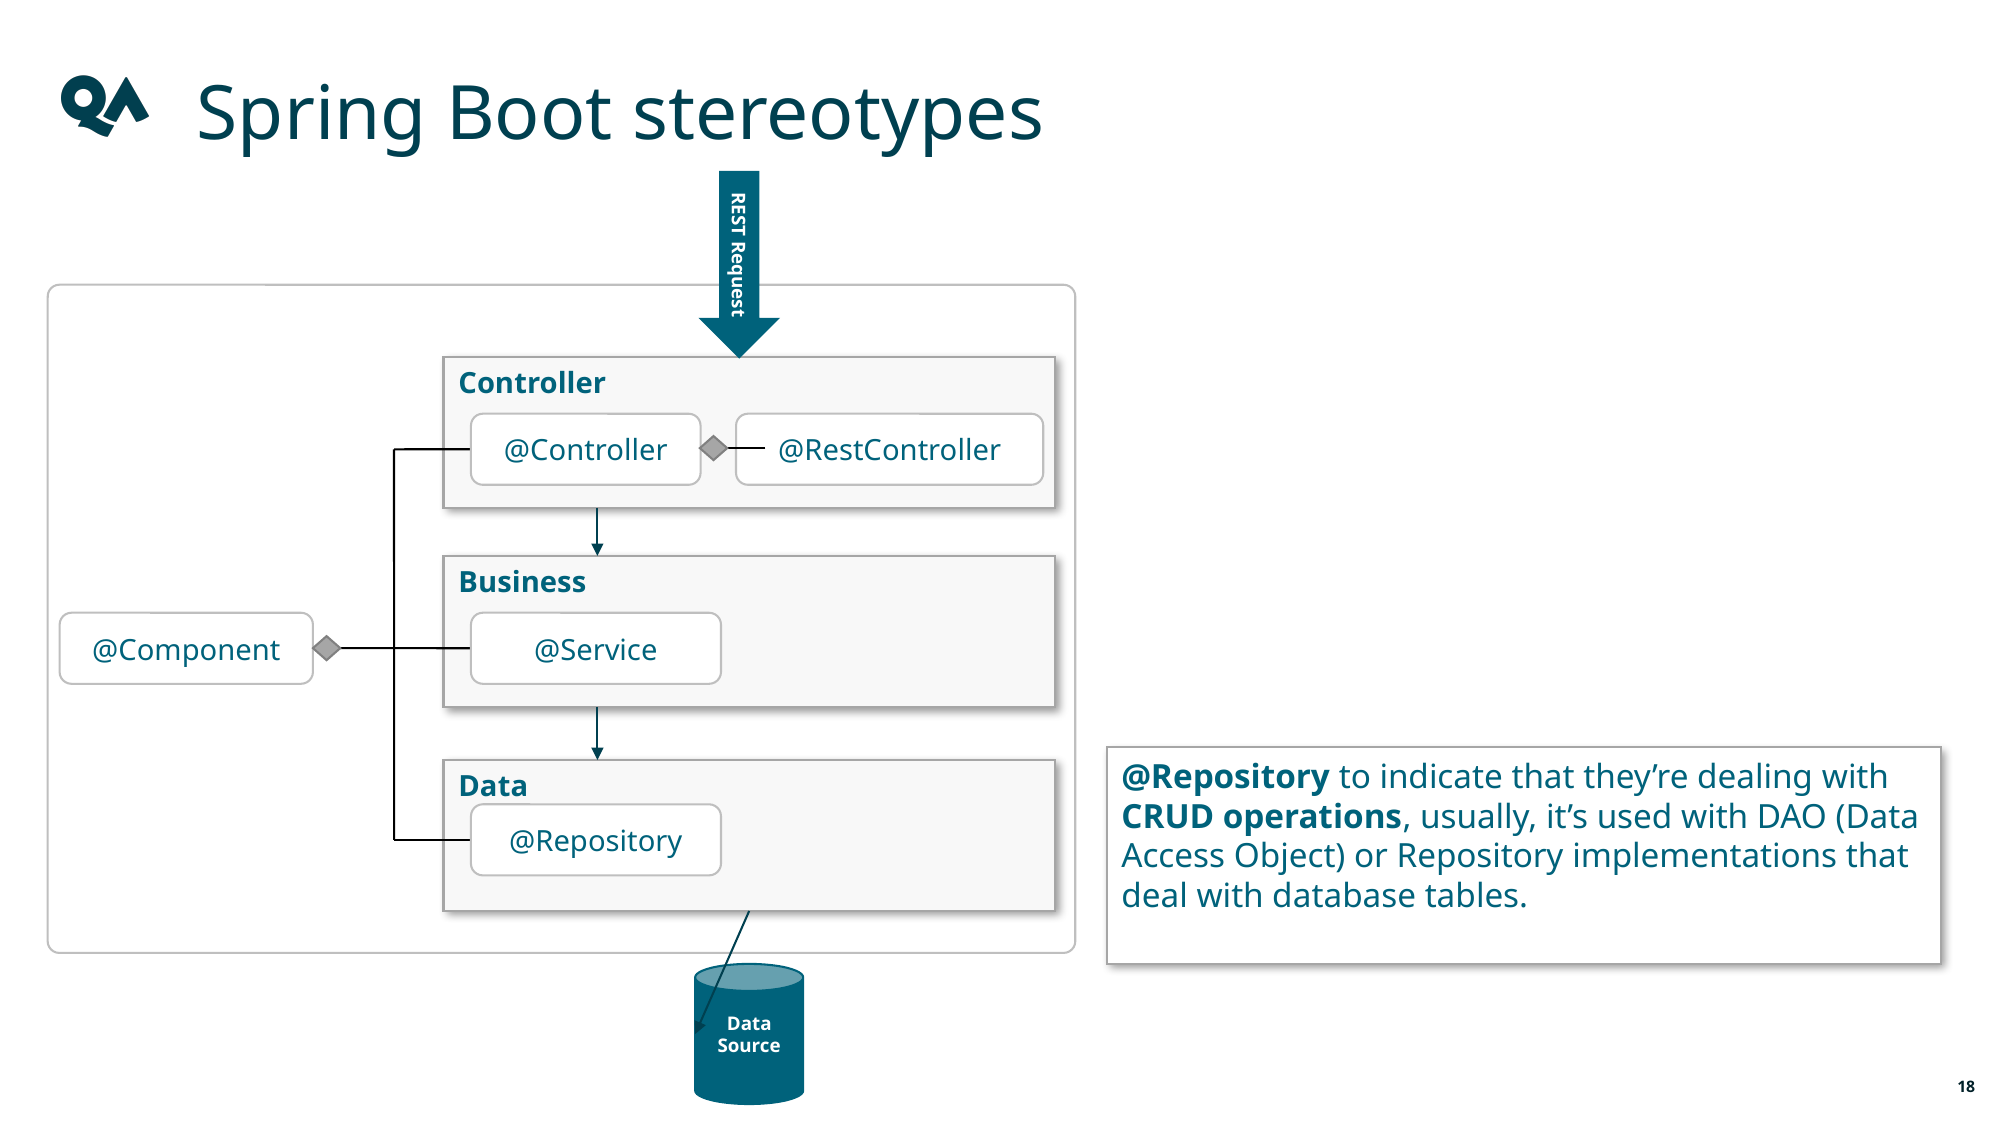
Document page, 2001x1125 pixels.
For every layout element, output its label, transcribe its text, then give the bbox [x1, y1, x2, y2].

text_box [698, 434, 729, 462]
text_box @Repository [469, 803, 723, 877]
text_box @Controller [469, 412, 702, 486]
text_box [750, 859, 1077, 954]
text_box @Component [58, 611, 314, 685]
text_box [311, 634, 342, 662]
text_box Data [442, 759, 1056, 912]
text_box REST Request [698, 170, 781, 359]
text_box [732, 921, 749, 954]
picture [44, 61, 166, 148]
text_box Controller [442, 356, 1056, 509]
text_box @RestController [734, 412, 1045, 486]
text_box Data Source [695, 1003, 804, 1064]
text_box Business [442, 555, 1056, 708]
text_box [694, 962, 805, 1106]
list Spring Boot stereotypes [196, 64, 1914, 859]
text_box @Repository to indicate that they’re dealing with CRUD operations, usually, it’s used with DAO (Data Access Object) or Repository implementations that deal with database tables. [1106, 746, 1942, 965]
text_box @Service [469, 611, 723, 685]
slide_number 18 [1846, 1068, 1976, 1098]
text_box [46, 283, 743, 954]
